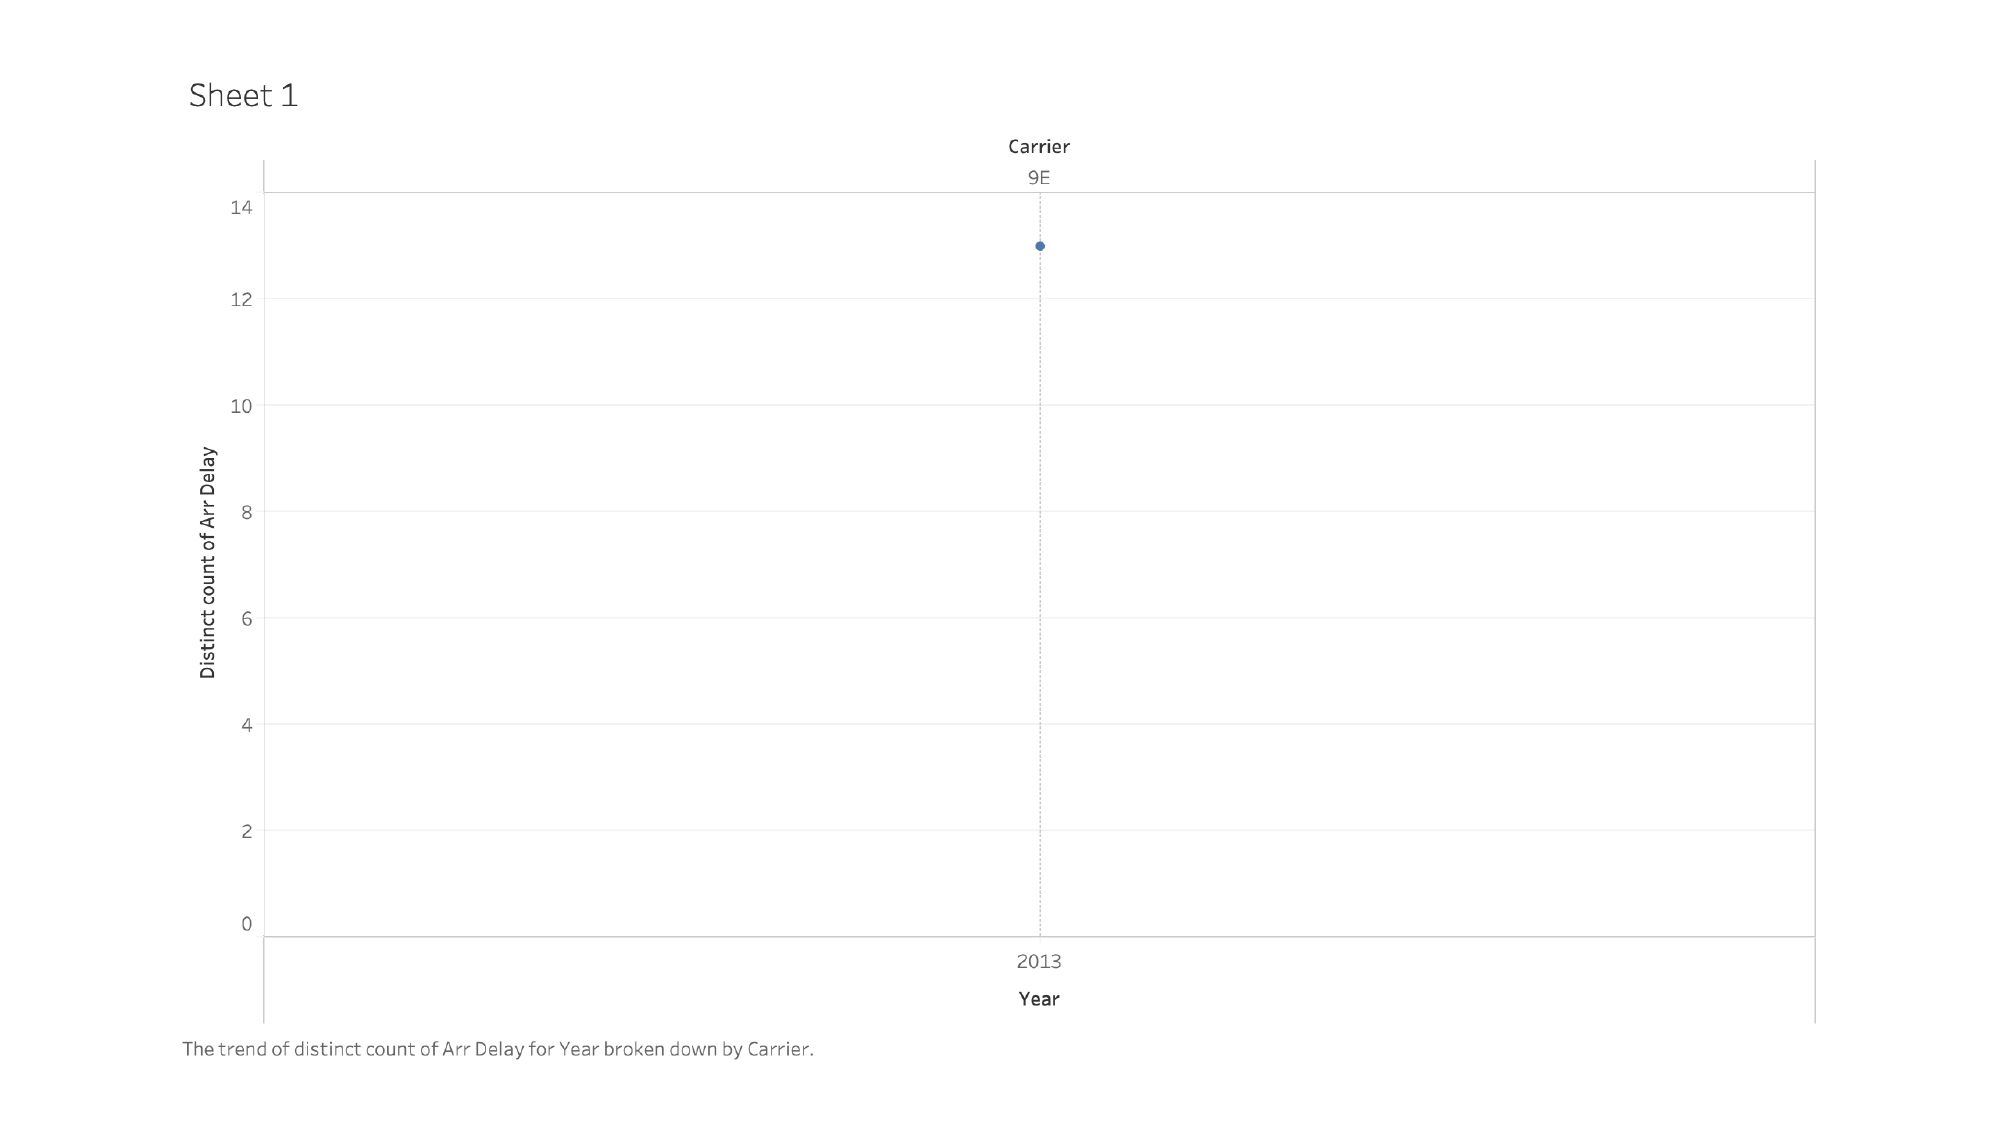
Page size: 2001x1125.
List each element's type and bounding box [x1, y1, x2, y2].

picture [181, 62, 1818, 1063]
